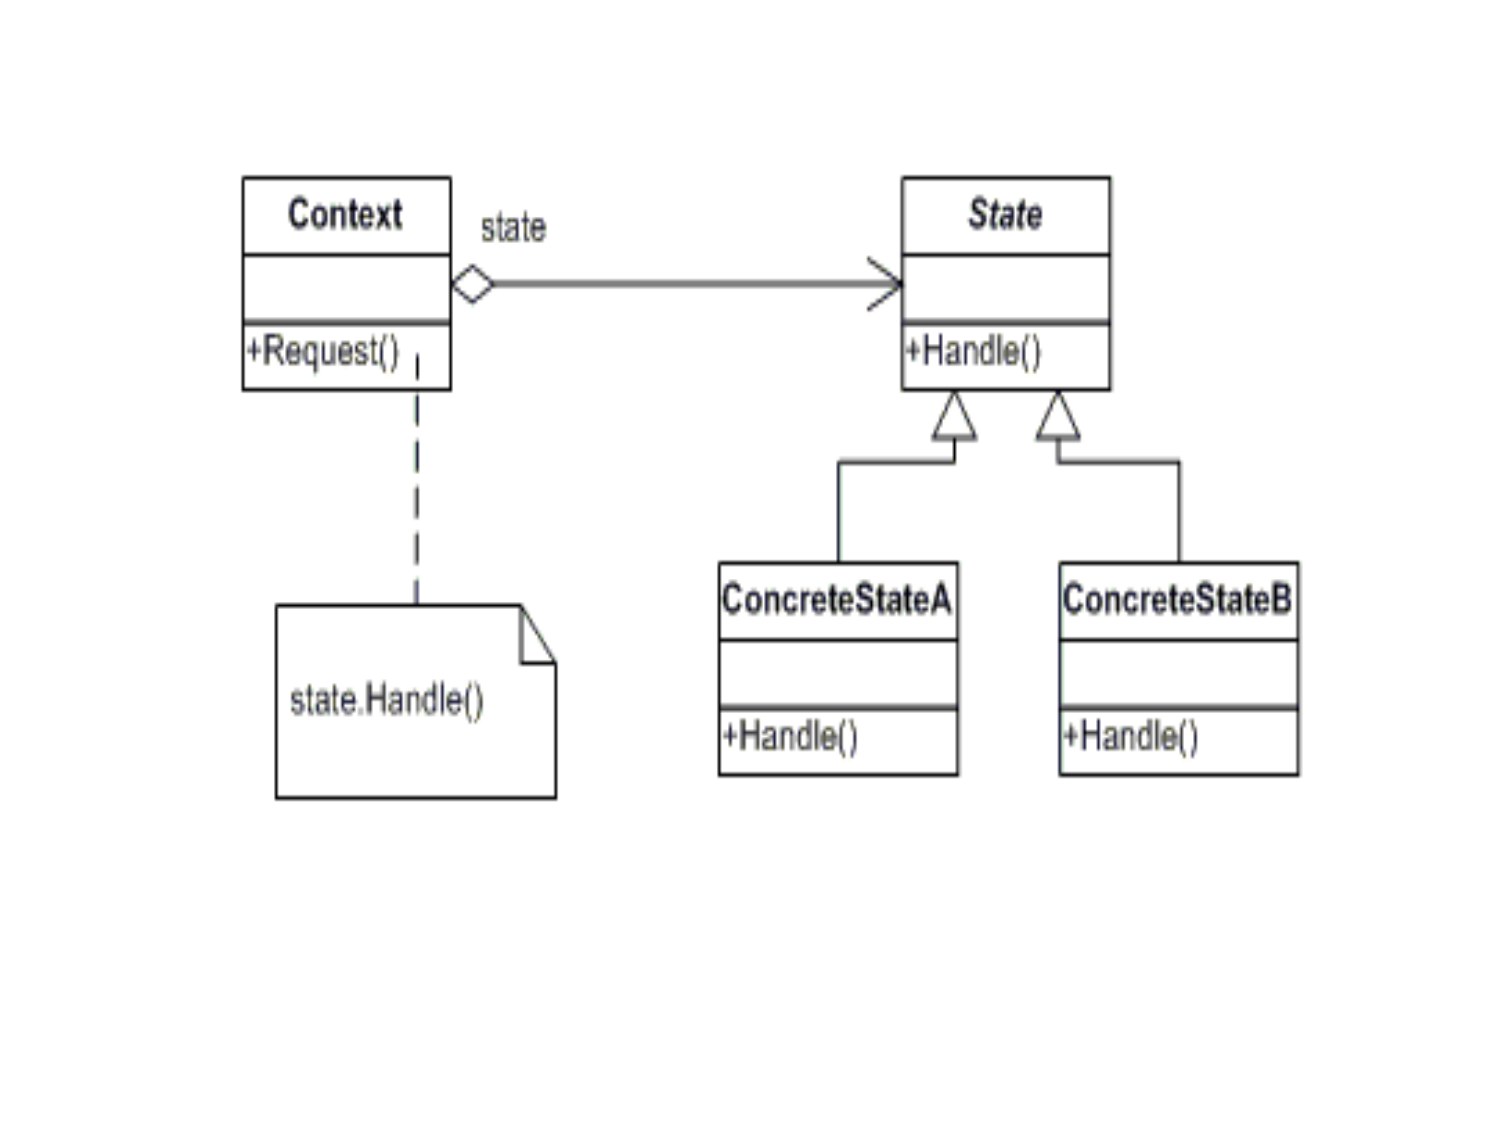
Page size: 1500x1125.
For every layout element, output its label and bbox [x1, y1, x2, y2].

picture [237, 162, 1326, 813]
